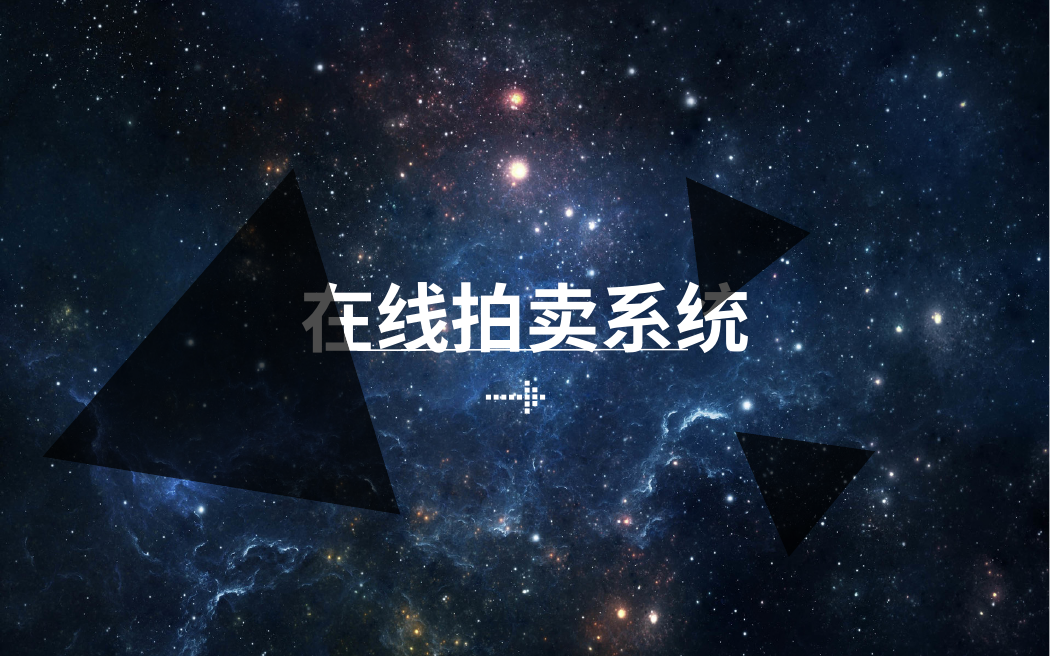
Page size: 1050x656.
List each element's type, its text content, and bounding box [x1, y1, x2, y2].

picture [0, 0, 1050, 656]
text_box [735, 431, 876, 557]
text_box 在线拍卖系统 [324, 264, 766, 369]
text_box [686, 177, 811, 318]
text_box [42, 168, 401, 515]
